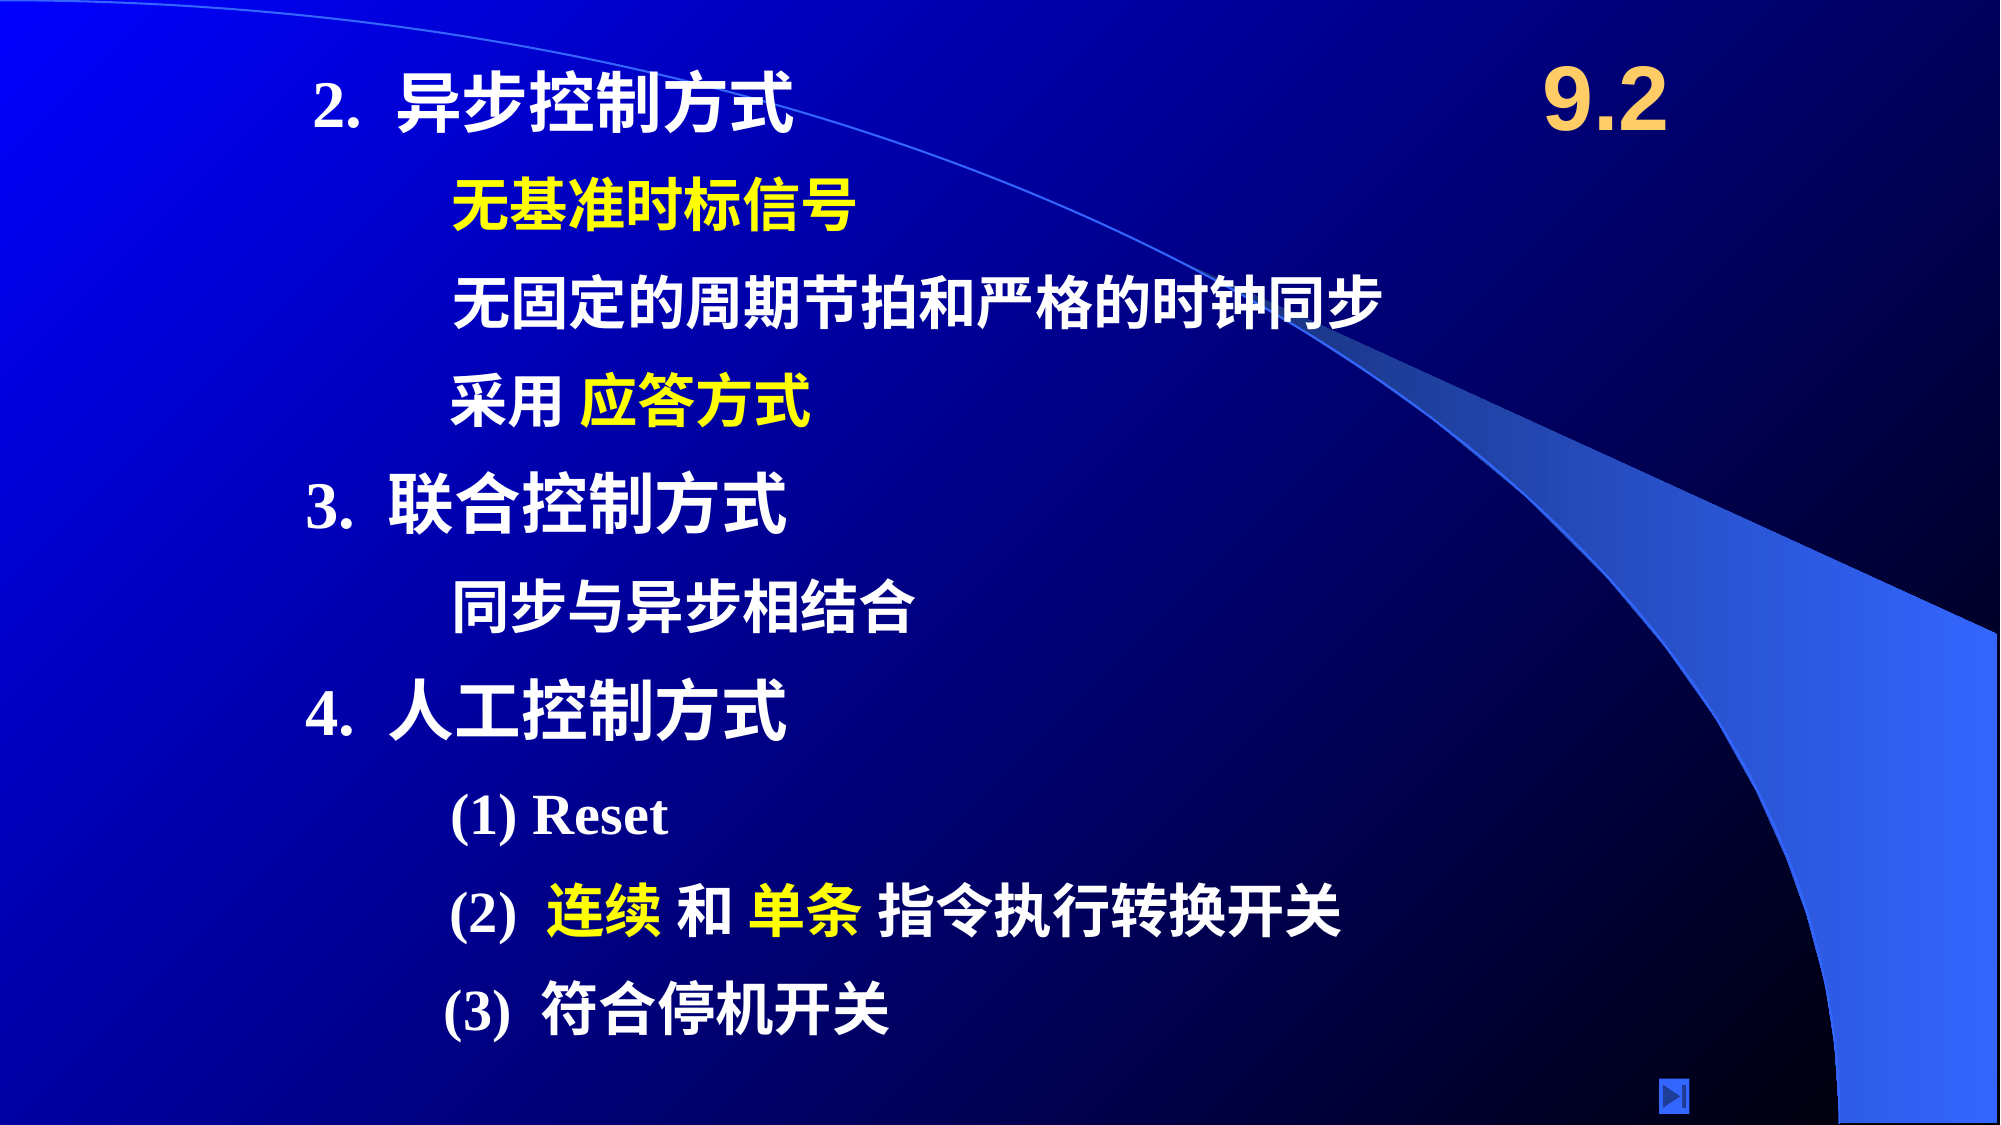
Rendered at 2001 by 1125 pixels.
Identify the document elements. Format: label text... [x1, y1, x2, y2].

text_box 2. 异步控制方式 [297, 53, 875, 148]
text_box 无固定的周期节拍和严格的时钟同步 [437, 258, 1400, 344]
text_box [1659, 1078, 1690, 1114]
text_box (1) Reset [435, 768, 684, 854]
text_box 同步与异步相结合 [436, 562, 933, 648]
text_box 4. 人工控制方式 [290, 660, 804, 756]
text_box 无基准时标信号 [436, 160, 874, 246]
text_box (3) 符合停机开关 [429, 964, 905, 1050]
text_box 采用 应答方式 [434, 357, 963, 442]
text_box 9.2 [1512, 24, 1700, 163]
text_box (2) 连续 和 单条 指令执行转换开关 [434, 866, 1650, 952]
text_box 3. 联合控制方式 [290, 454, 804, 550]
